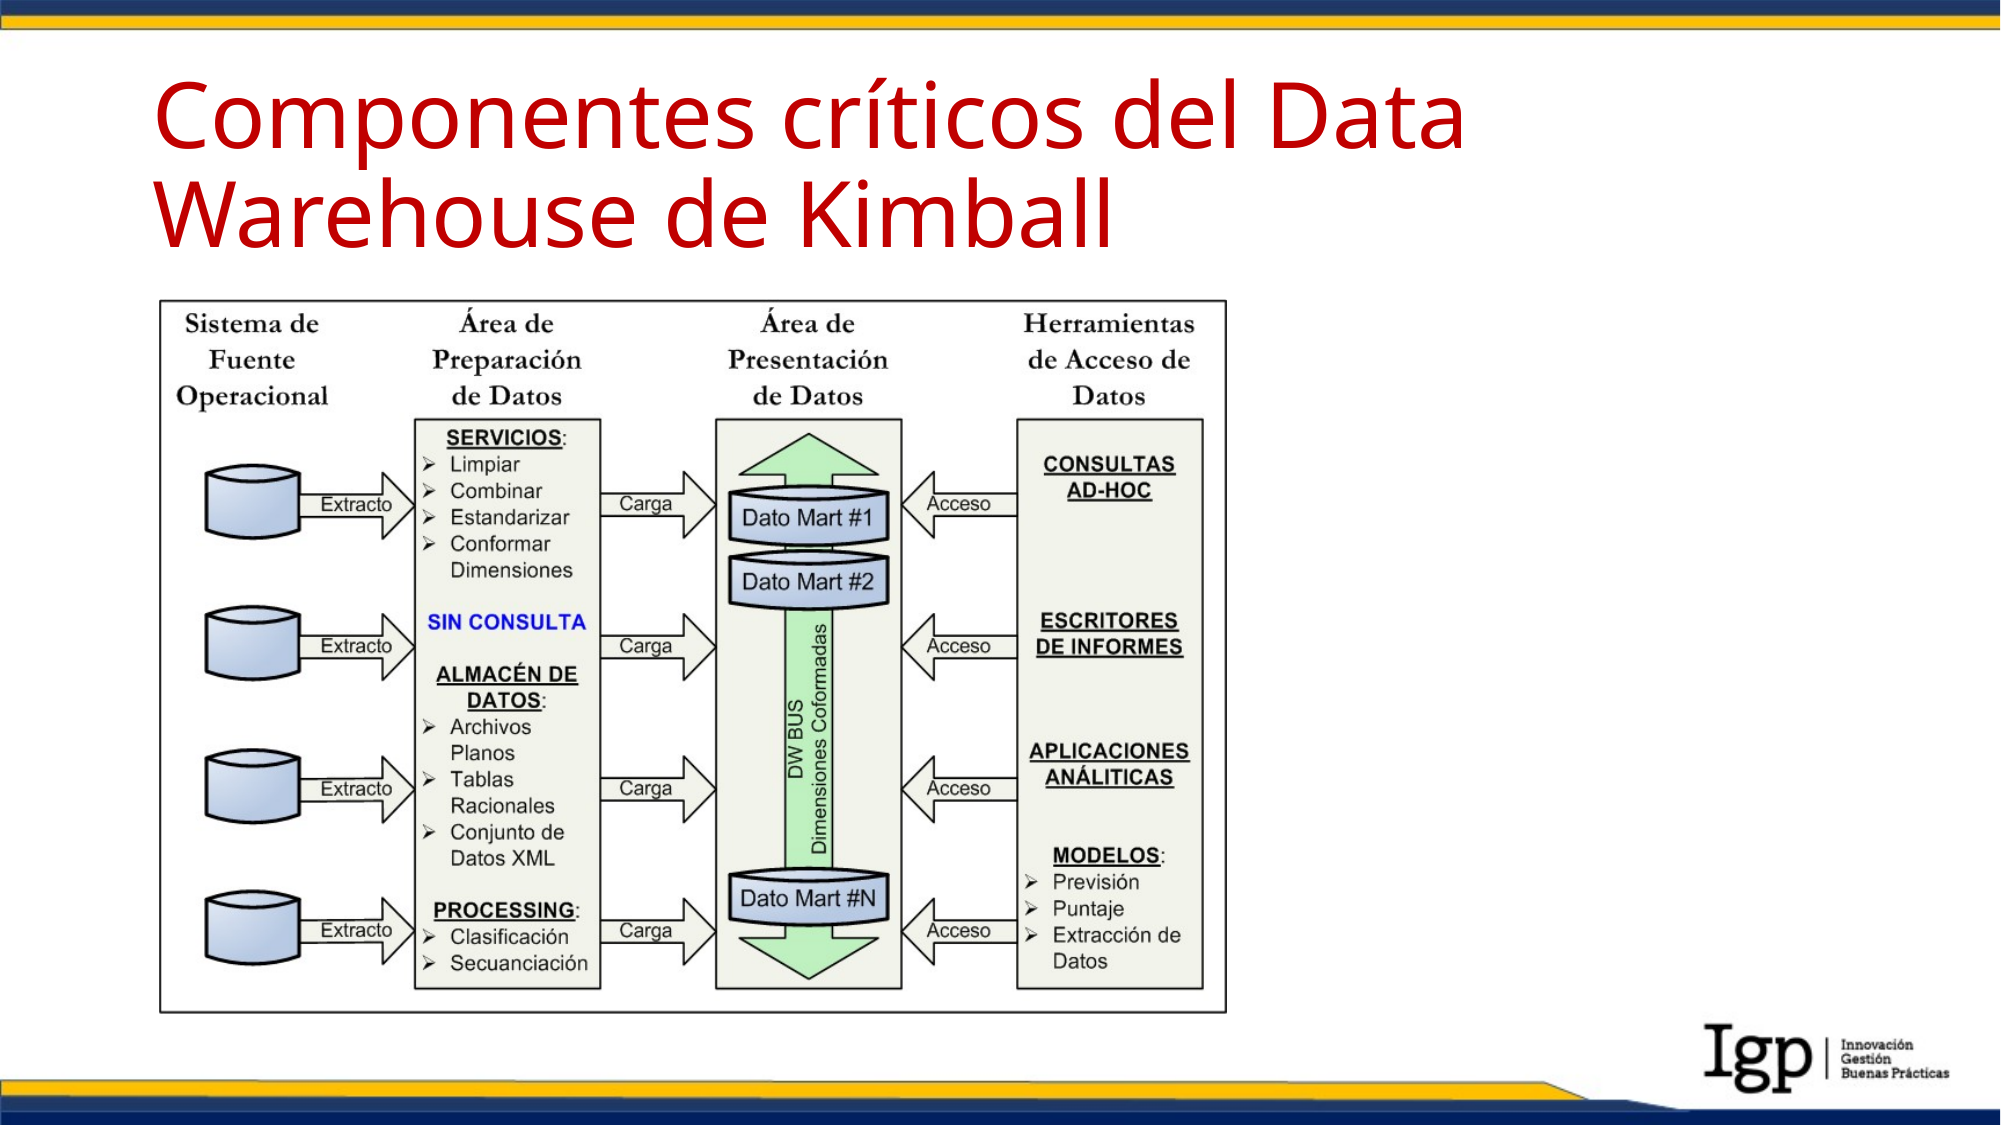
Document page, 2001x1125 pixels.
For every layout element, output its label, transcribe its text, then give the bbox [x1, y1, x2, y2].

title Componentes críticos del Data Warehouse de Kimball [137, 59, 1863, 278]
picture [0, 0, 2001, 1125]
